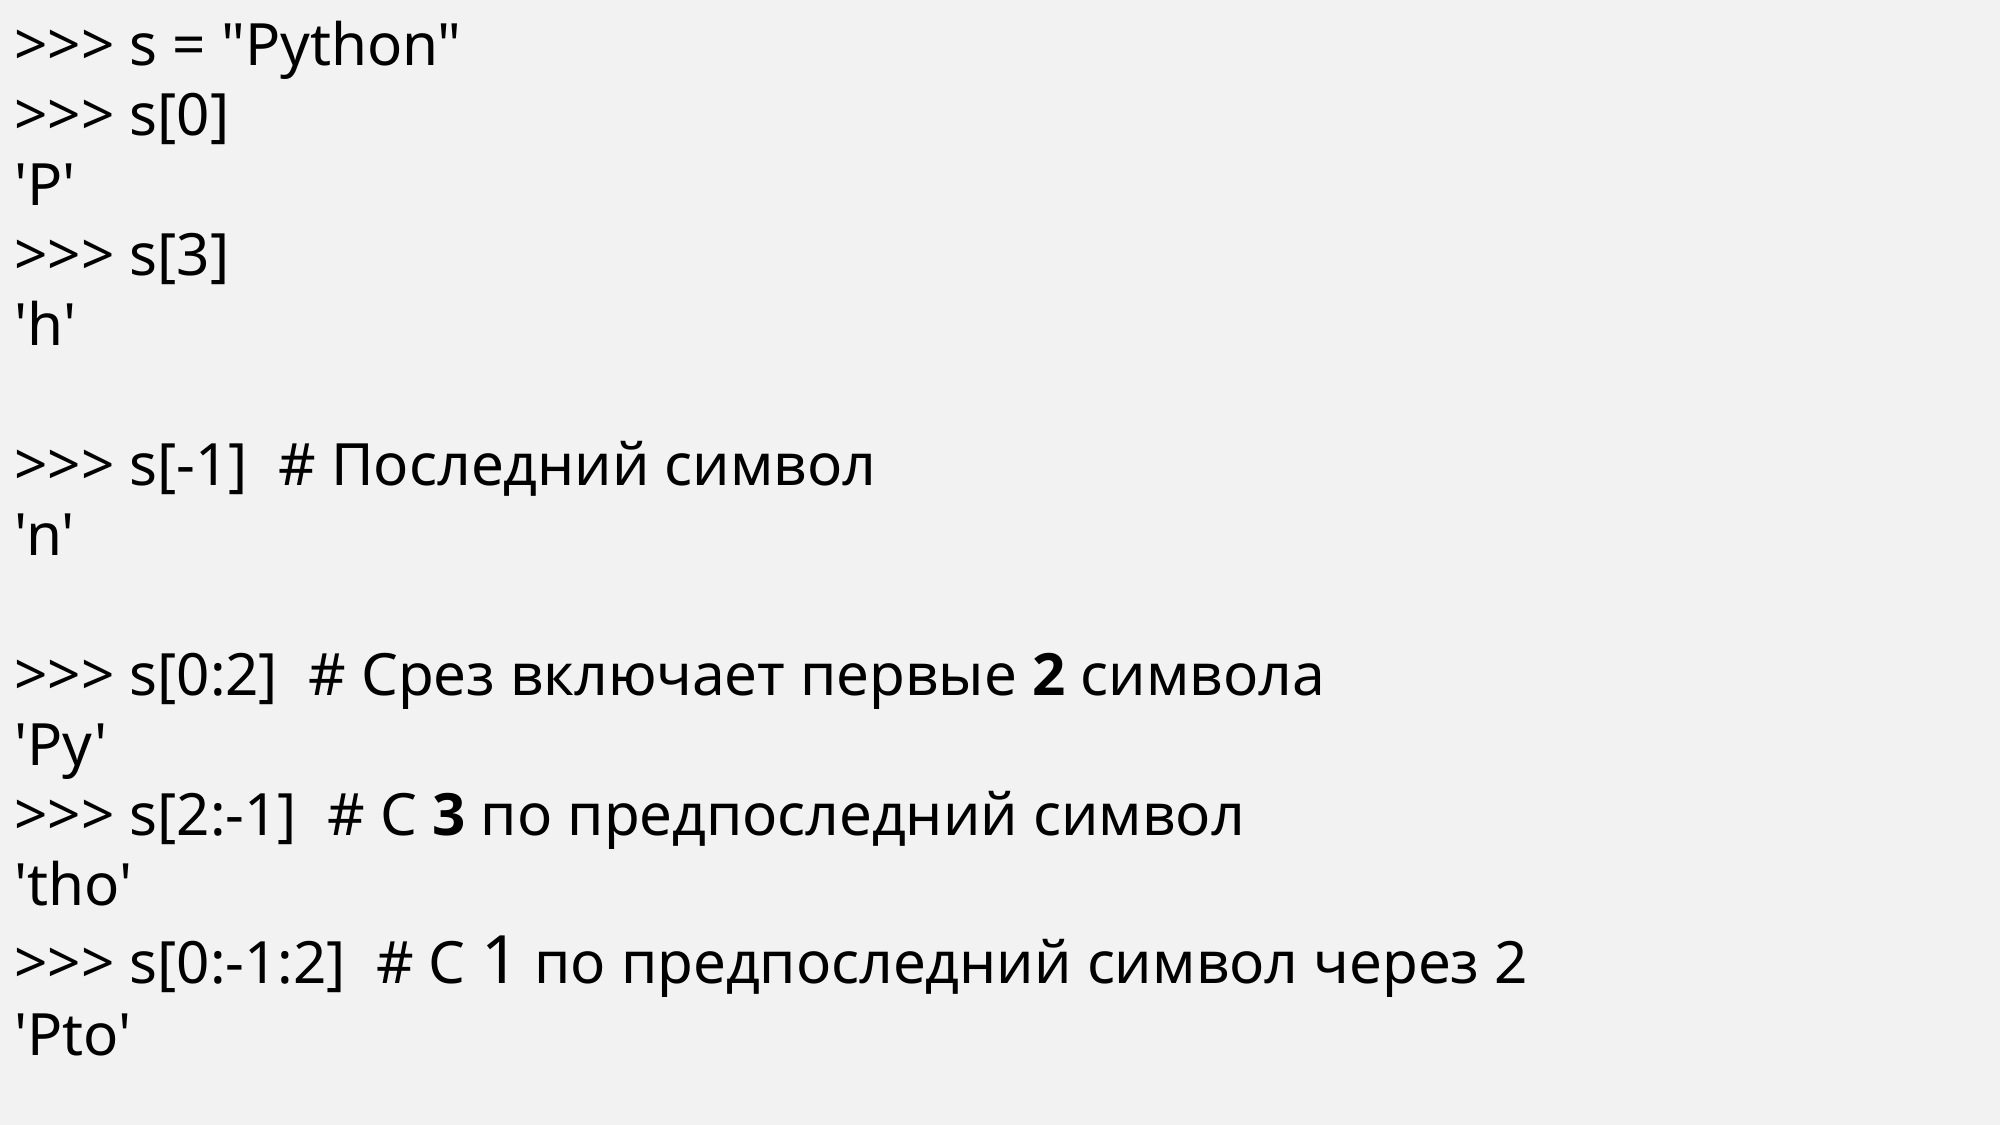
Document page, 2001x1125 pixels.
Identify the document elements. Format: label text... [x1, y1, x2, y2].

text_box >>> s = "Python" >>> s[0] 'P' >>> s[3] 'h' >>> s[-1] # Последний символ 'n' >>> s[0:2] # Срез включает первые 2 символа 'Py' >>> s[2:-1] # С 3 по предпоследний символ 'tho' >>> s[0:-1:2] # С 1 по предпоследний символ через 2 'Pto' [0, 0, 2000, 1075]
